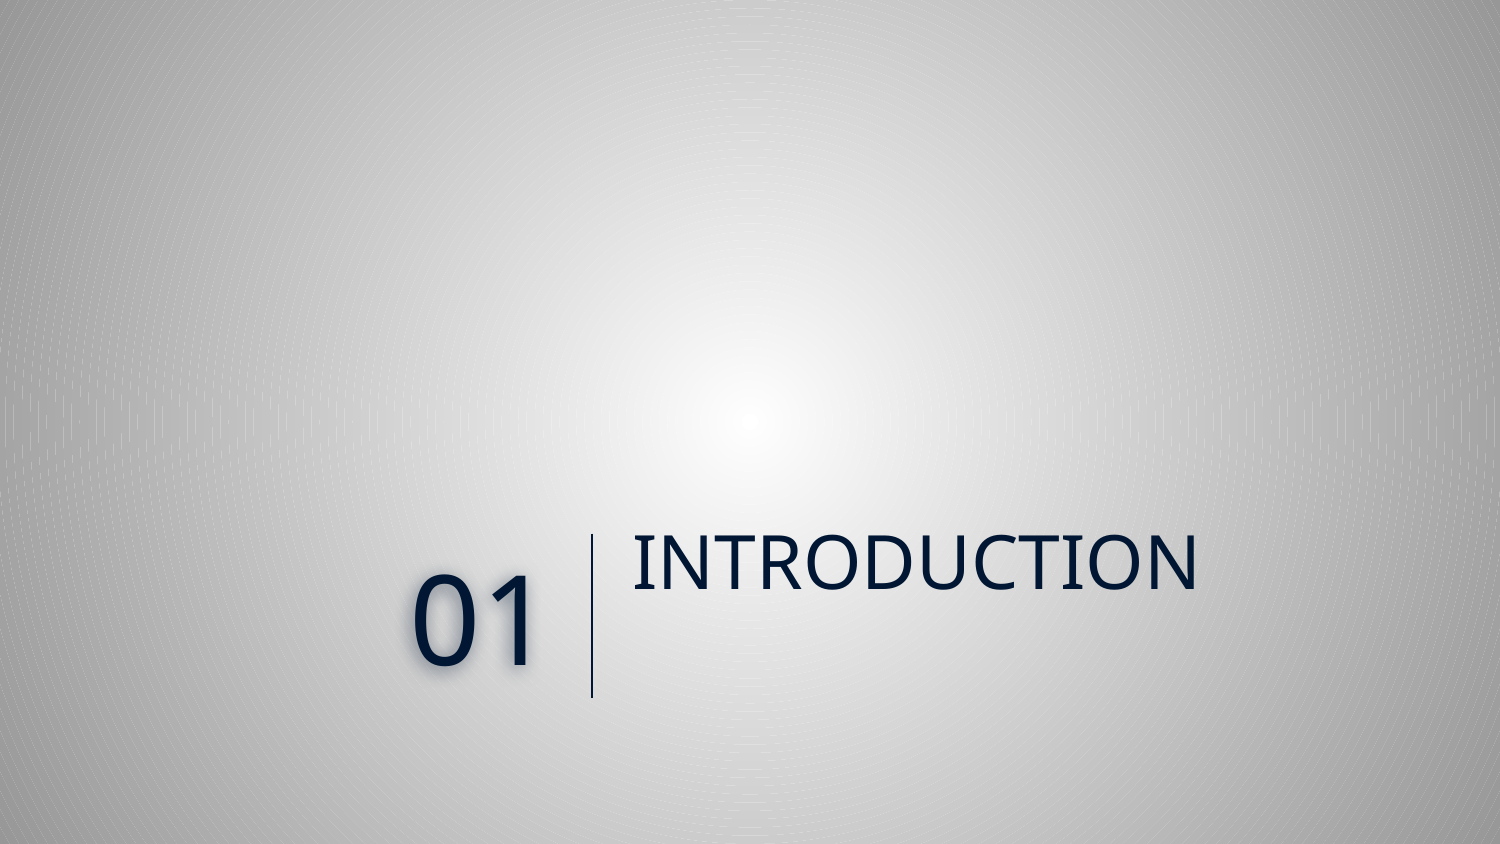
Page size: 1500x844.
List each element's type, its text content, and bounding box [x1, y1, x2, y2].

title 01 [171, 539, 568, 693]
title INTRODUCTION [617, 521, 1282, 620]
